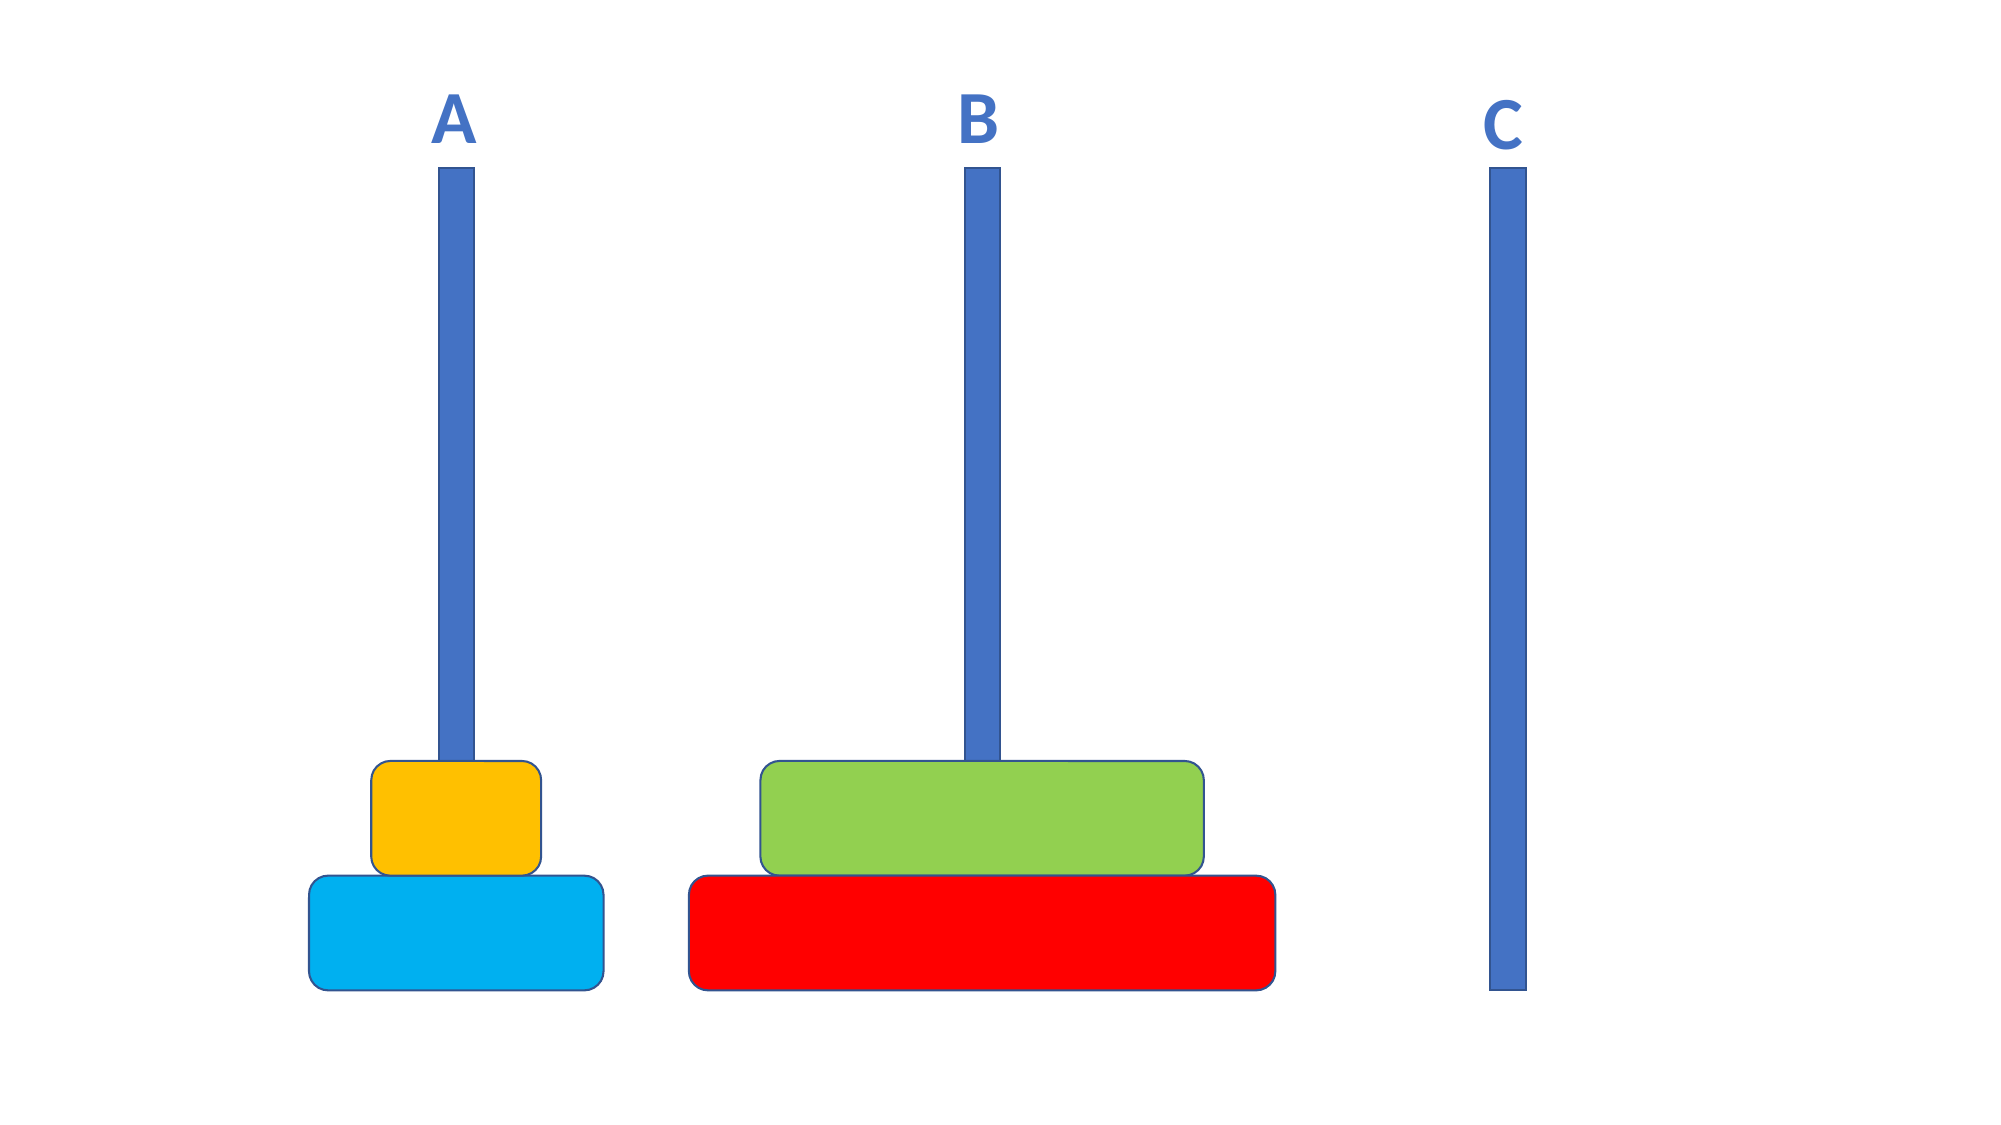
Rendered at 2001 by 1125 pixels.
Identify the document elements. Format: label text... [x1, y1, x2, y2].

text_box [1489, 172, 1527, 991]
text_box [759, 759, 1205, 874]
text_box [964, 167, 1001, 759]
text_box B [942, 61, 1022, 167]
text_box C [1468, 66, 1548, 172]
text_box [370, 759, 543, 877]
text_box [307, 874, 605, 992]
text_box [687, 874, 1277, 992]
text_box [438, 167, 475, 759]
text_box A [416, 61, 497, 167]
